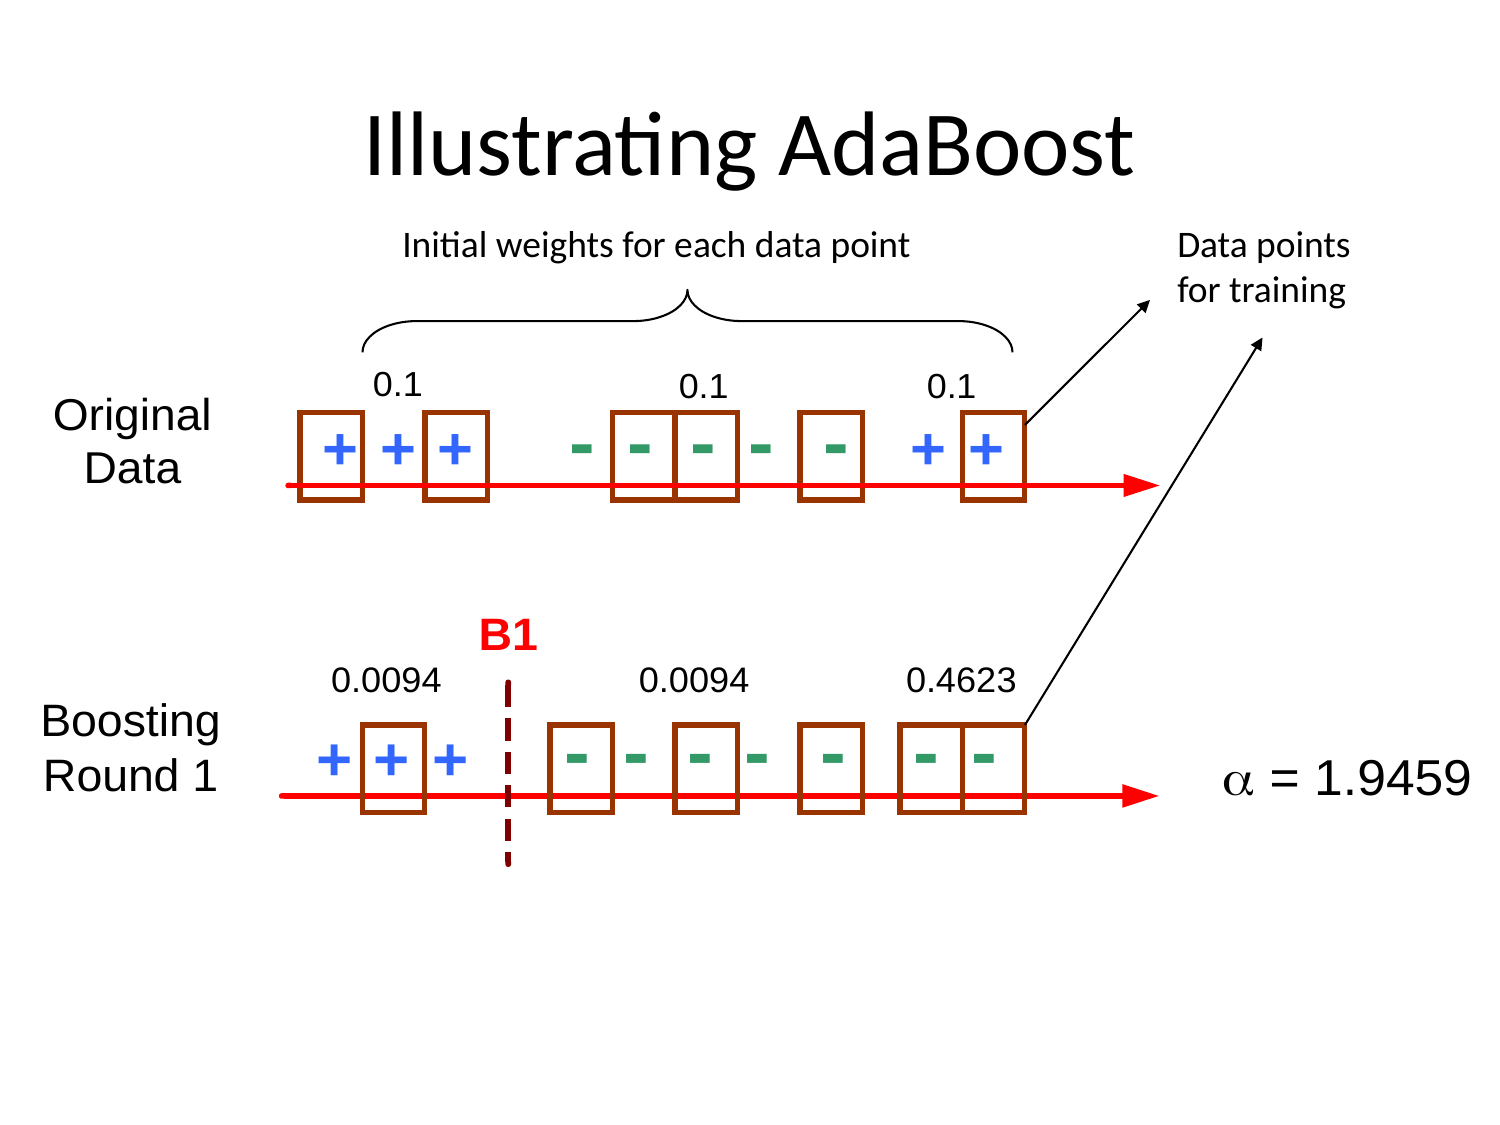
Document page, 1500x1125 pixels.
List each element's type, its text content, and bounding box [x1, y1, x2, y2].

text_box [1163, 212, 1413, 501]
title Illustrating AdaBoost [75, 45, 1425, 233]
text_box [37, 599, 1476, 870]
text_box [49, 212, 1163, 501]
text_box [362, 337, 1263, 813]
